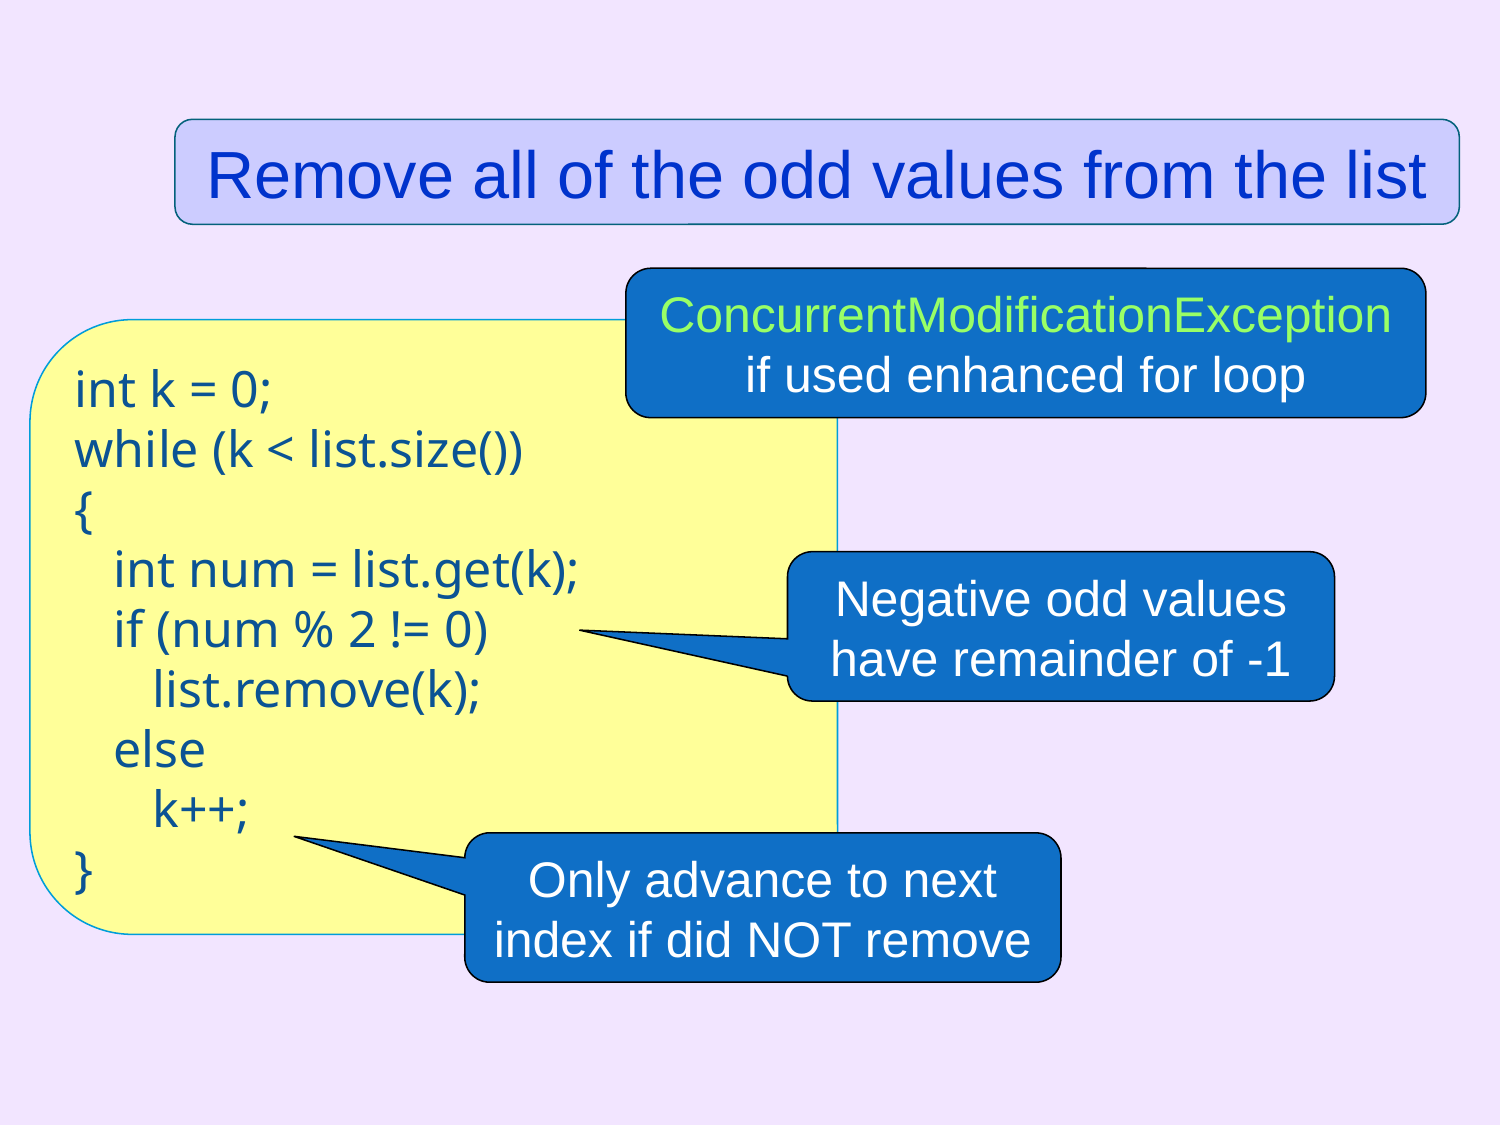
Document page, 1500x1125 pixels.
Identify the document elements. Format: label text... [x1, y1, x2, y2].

text_box ConcurrentModificationException if used enhanced for loop [625, 268, 1426, 418]
text_box Remove all of the odd values from the list [174, 119, 1460, 225]
text_box Negative odd values have remainder of -1 [579, 551, 1335, 702]
text_box Only advance to next index if did NOT remove [293, 832, 1061, 983]
text_box int k = 0; while (k < list.size()) { int num = list.get(k); if (num % 2 != 0) list.remove(k); else k++; } [29, 319, 838, 935]
